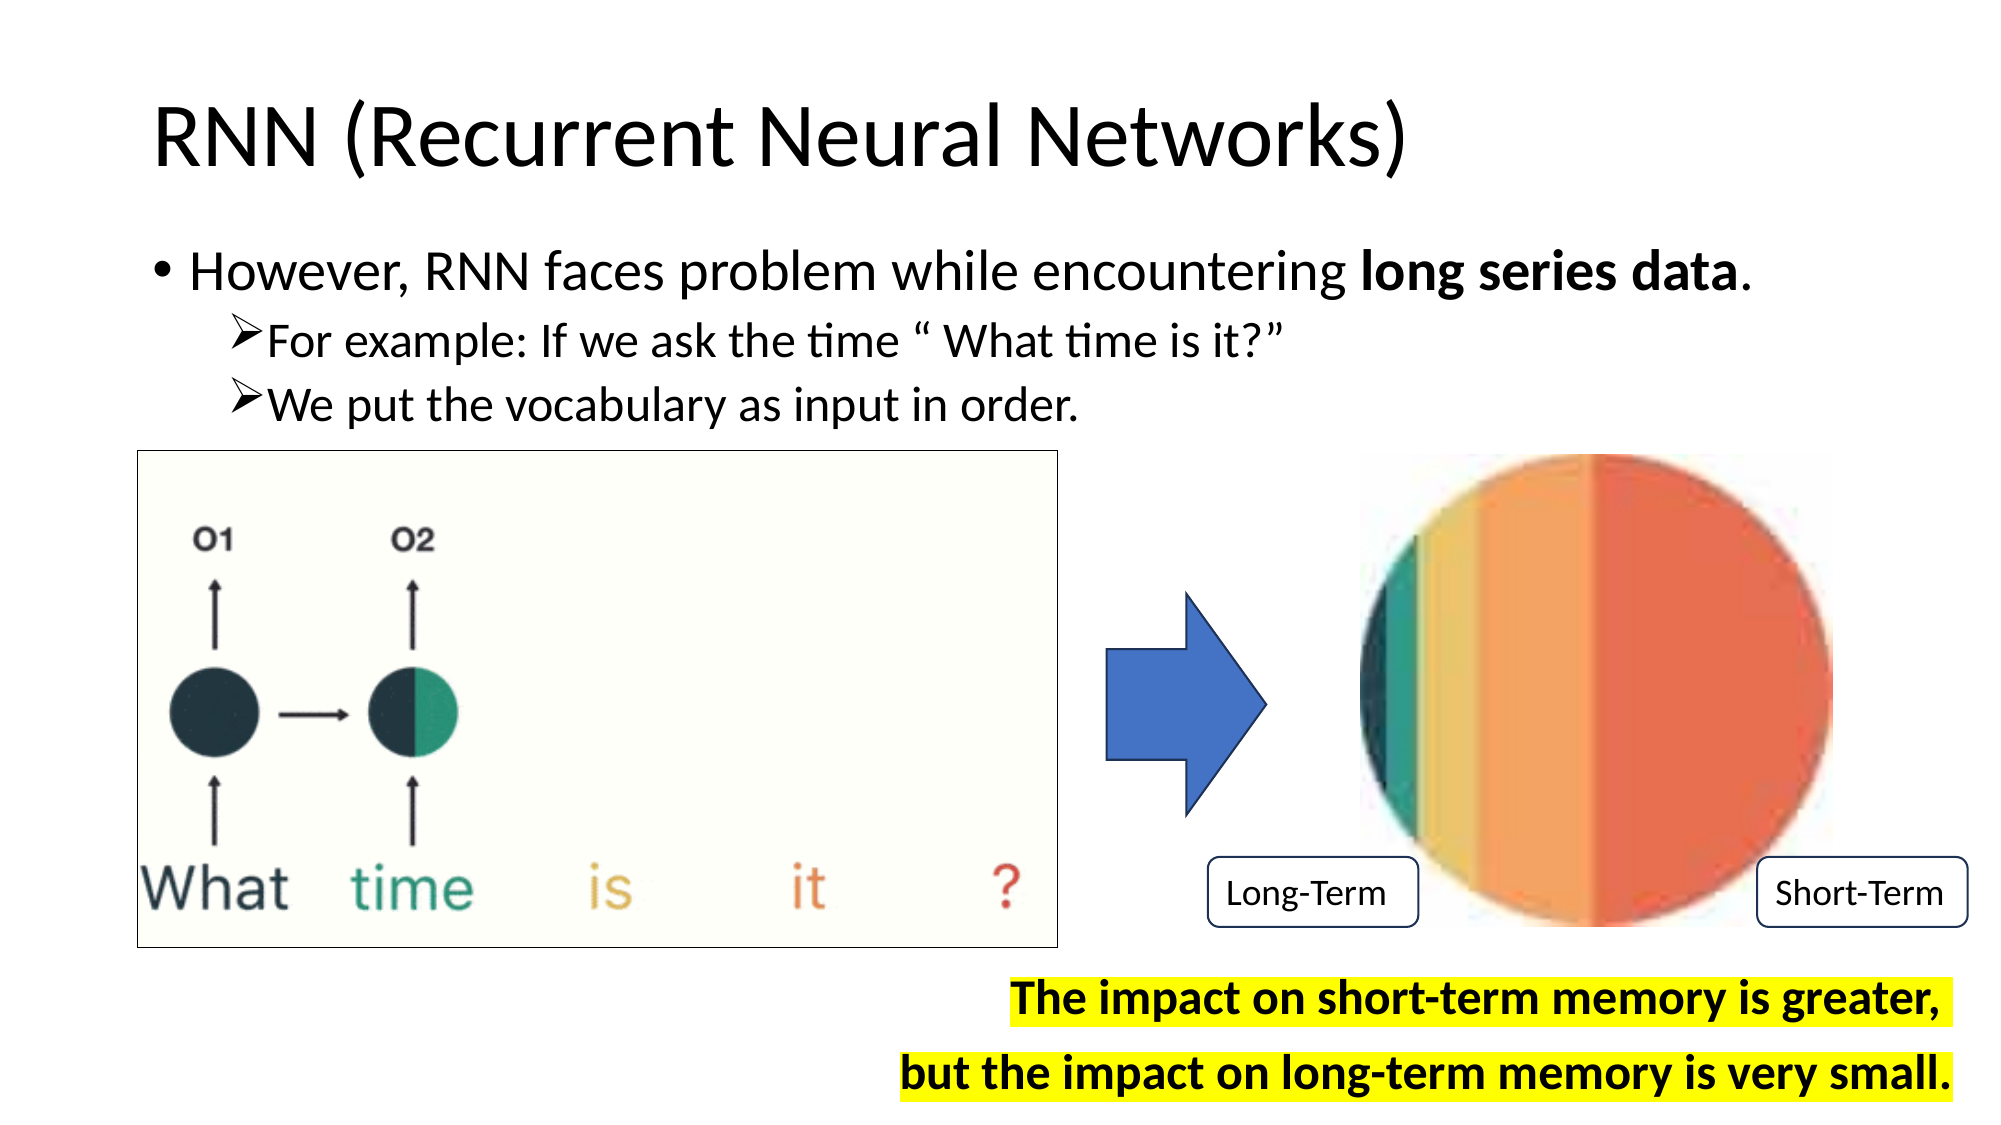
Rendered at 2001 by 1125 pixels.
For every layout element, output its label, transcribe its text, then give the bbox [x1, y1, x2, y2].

title RNN (Recurrent Neural Networks) [137, 27, 1863, 232]
list However, RNN faces problem while encountering long series data. For example: If we ask the time “ What time is it?” We put the vocabulary as input in order. [137, 232, 1863, 946]
text_box The impact on short-term memory is greater, but the impact on long-term memory is very small. [178, 946, 1968, 1125]
text_box Long-Term [1206, 855, 1412, 928]
text_box [1105, 590, 1268, 819]
picture [1360, 454, 1833, 927]
picture [137, 450, 1057, 947]
text_box Short-Term [1764, 855, 1969, 928]
